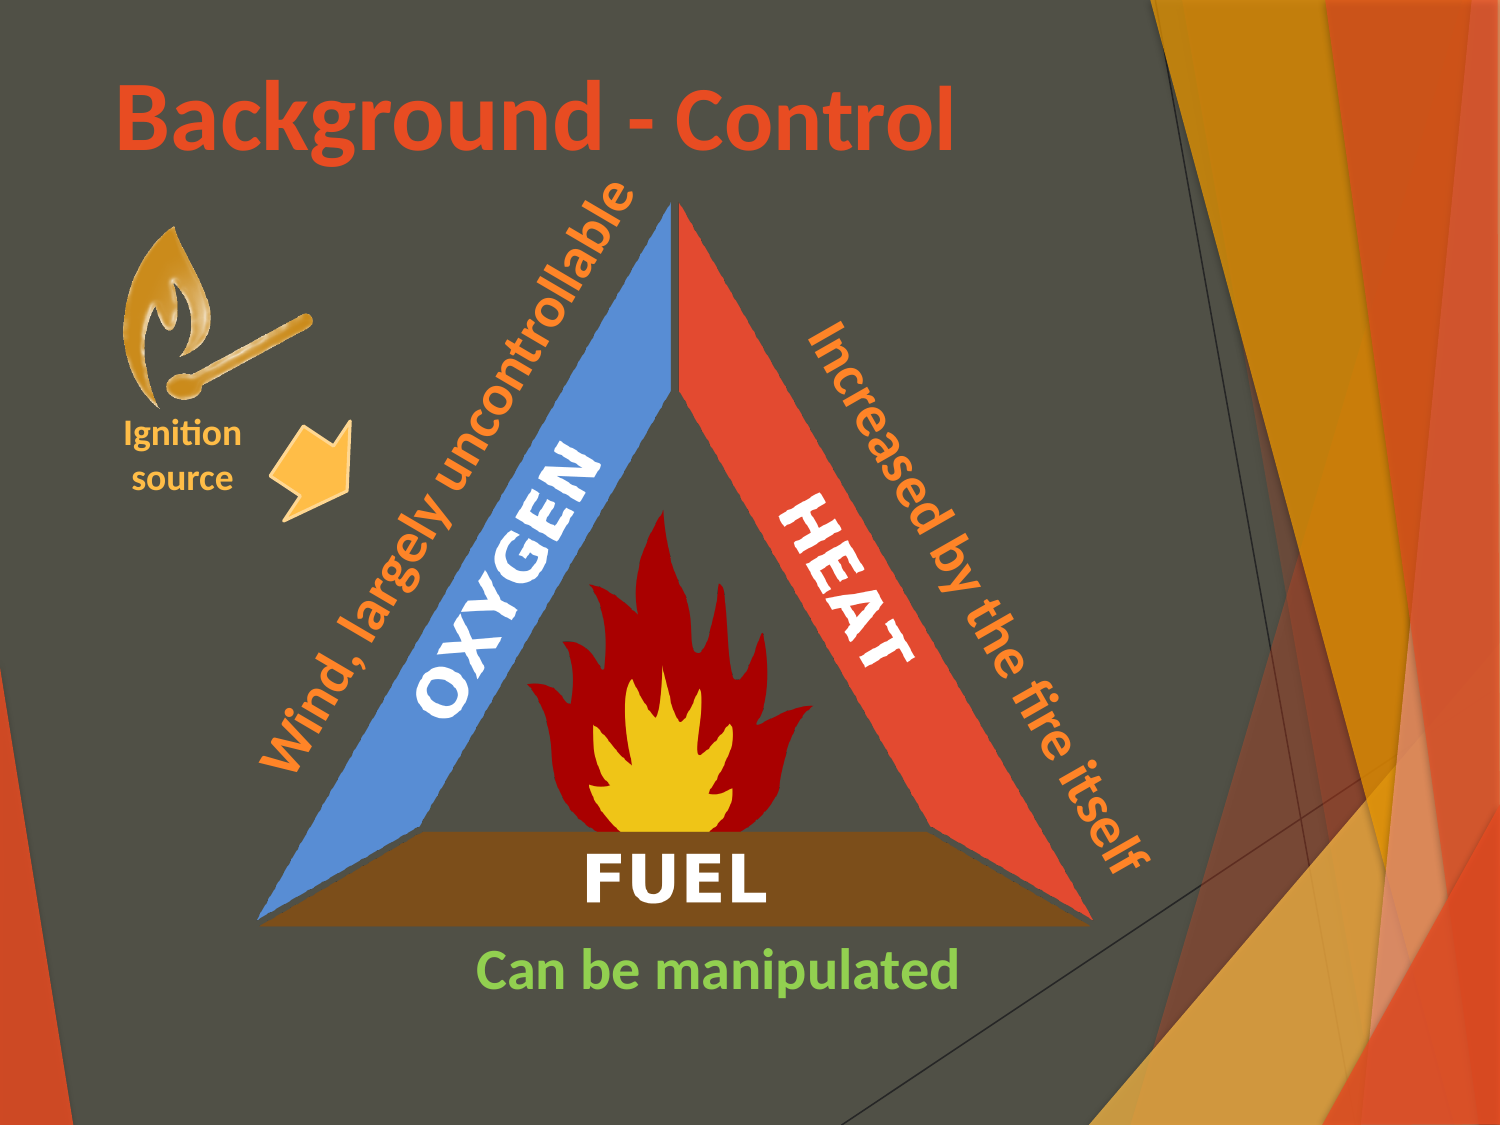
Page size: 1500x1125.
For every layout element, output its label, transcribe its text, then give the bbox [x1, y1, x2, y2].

text_box Ignition source [108, 400, 215, 506]
title Background - Control [99, 42, 1142, 260]
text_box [220, 44, 1129, 1028]
picture [123, 221, 314, 412]
